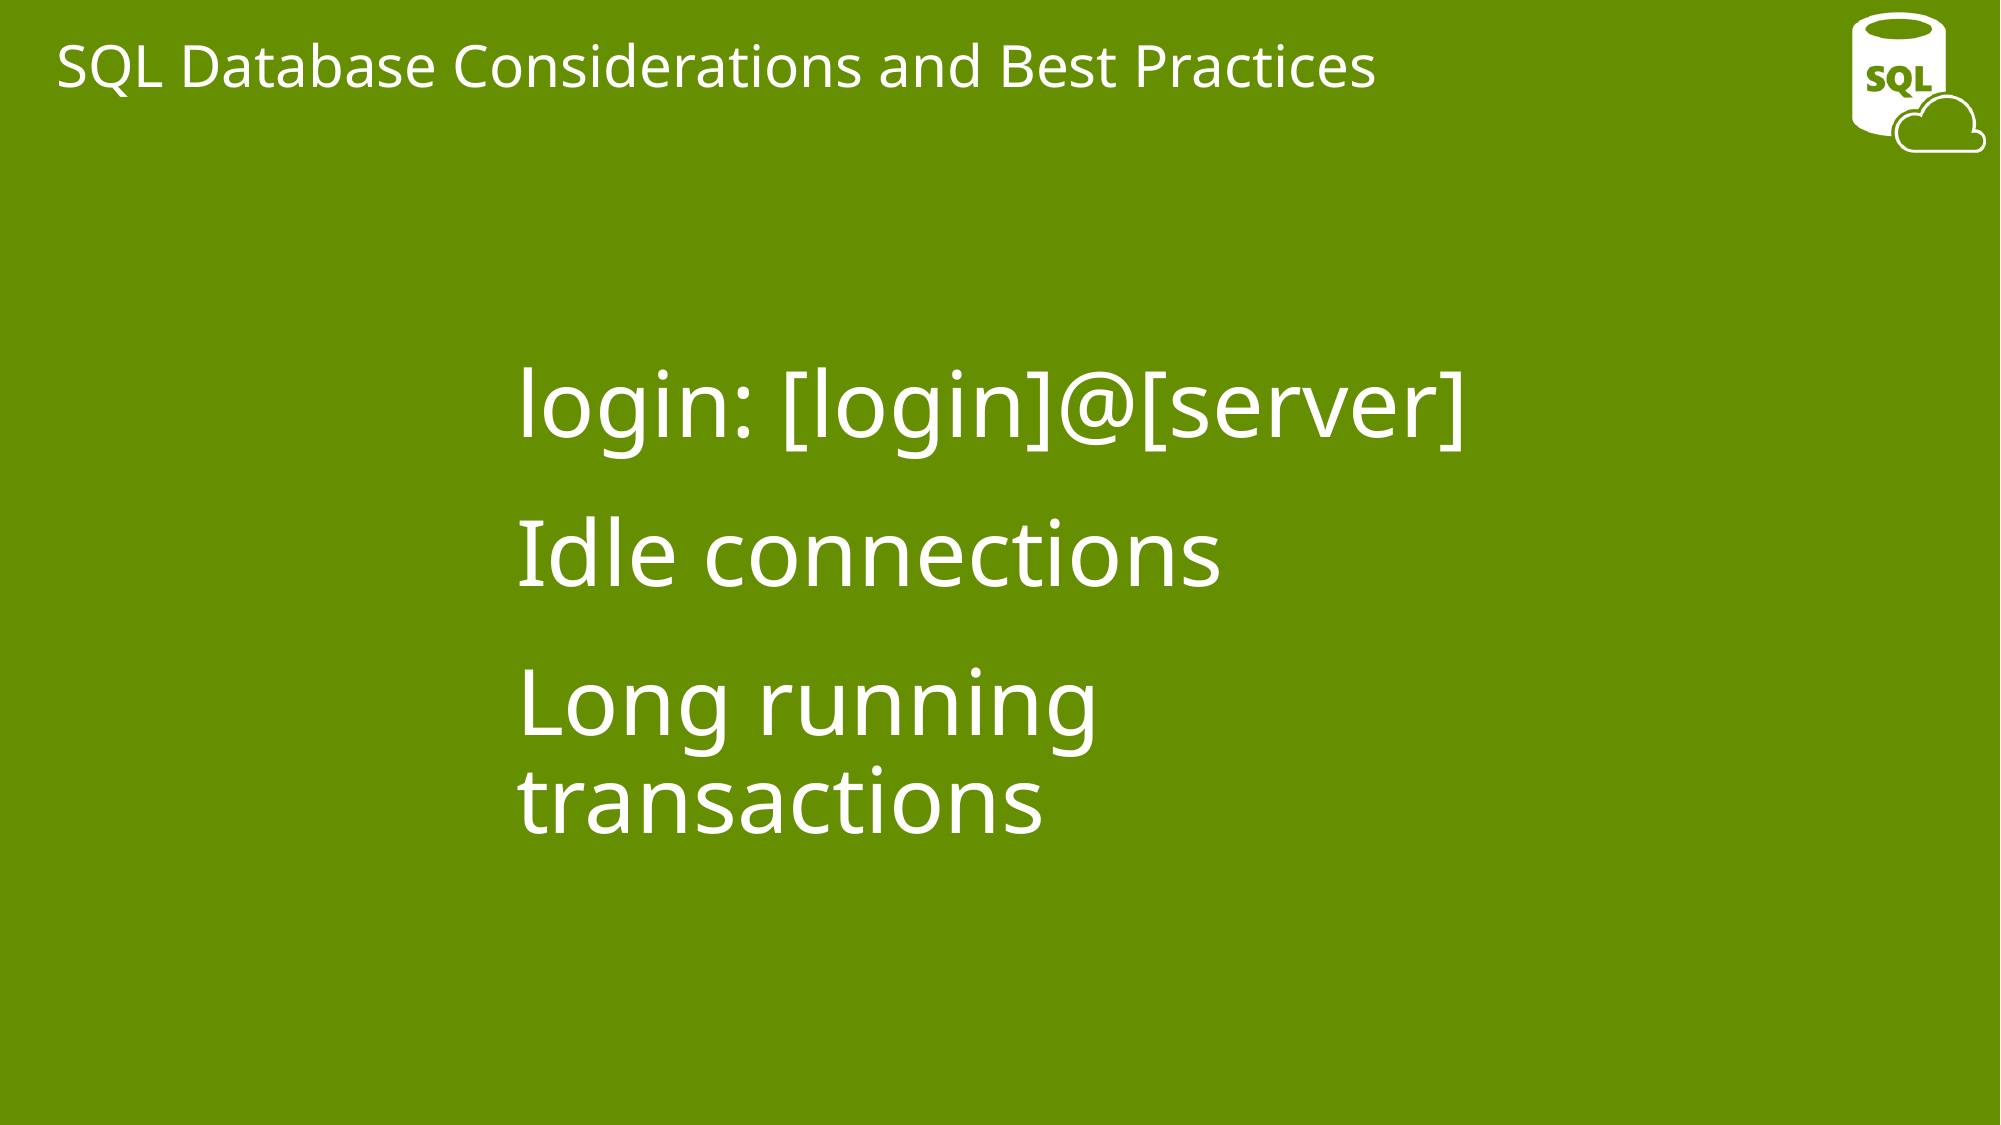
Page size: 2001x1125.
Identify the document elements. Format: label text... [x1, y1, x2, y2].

title SQL Database Considerations and Best Practices [0, 0, 2000, 134]
picture [1851, 11, 1986, 153]
list login: [login]@[server] Idle connections Long running transactions [459, 86, 1541, 1125]
